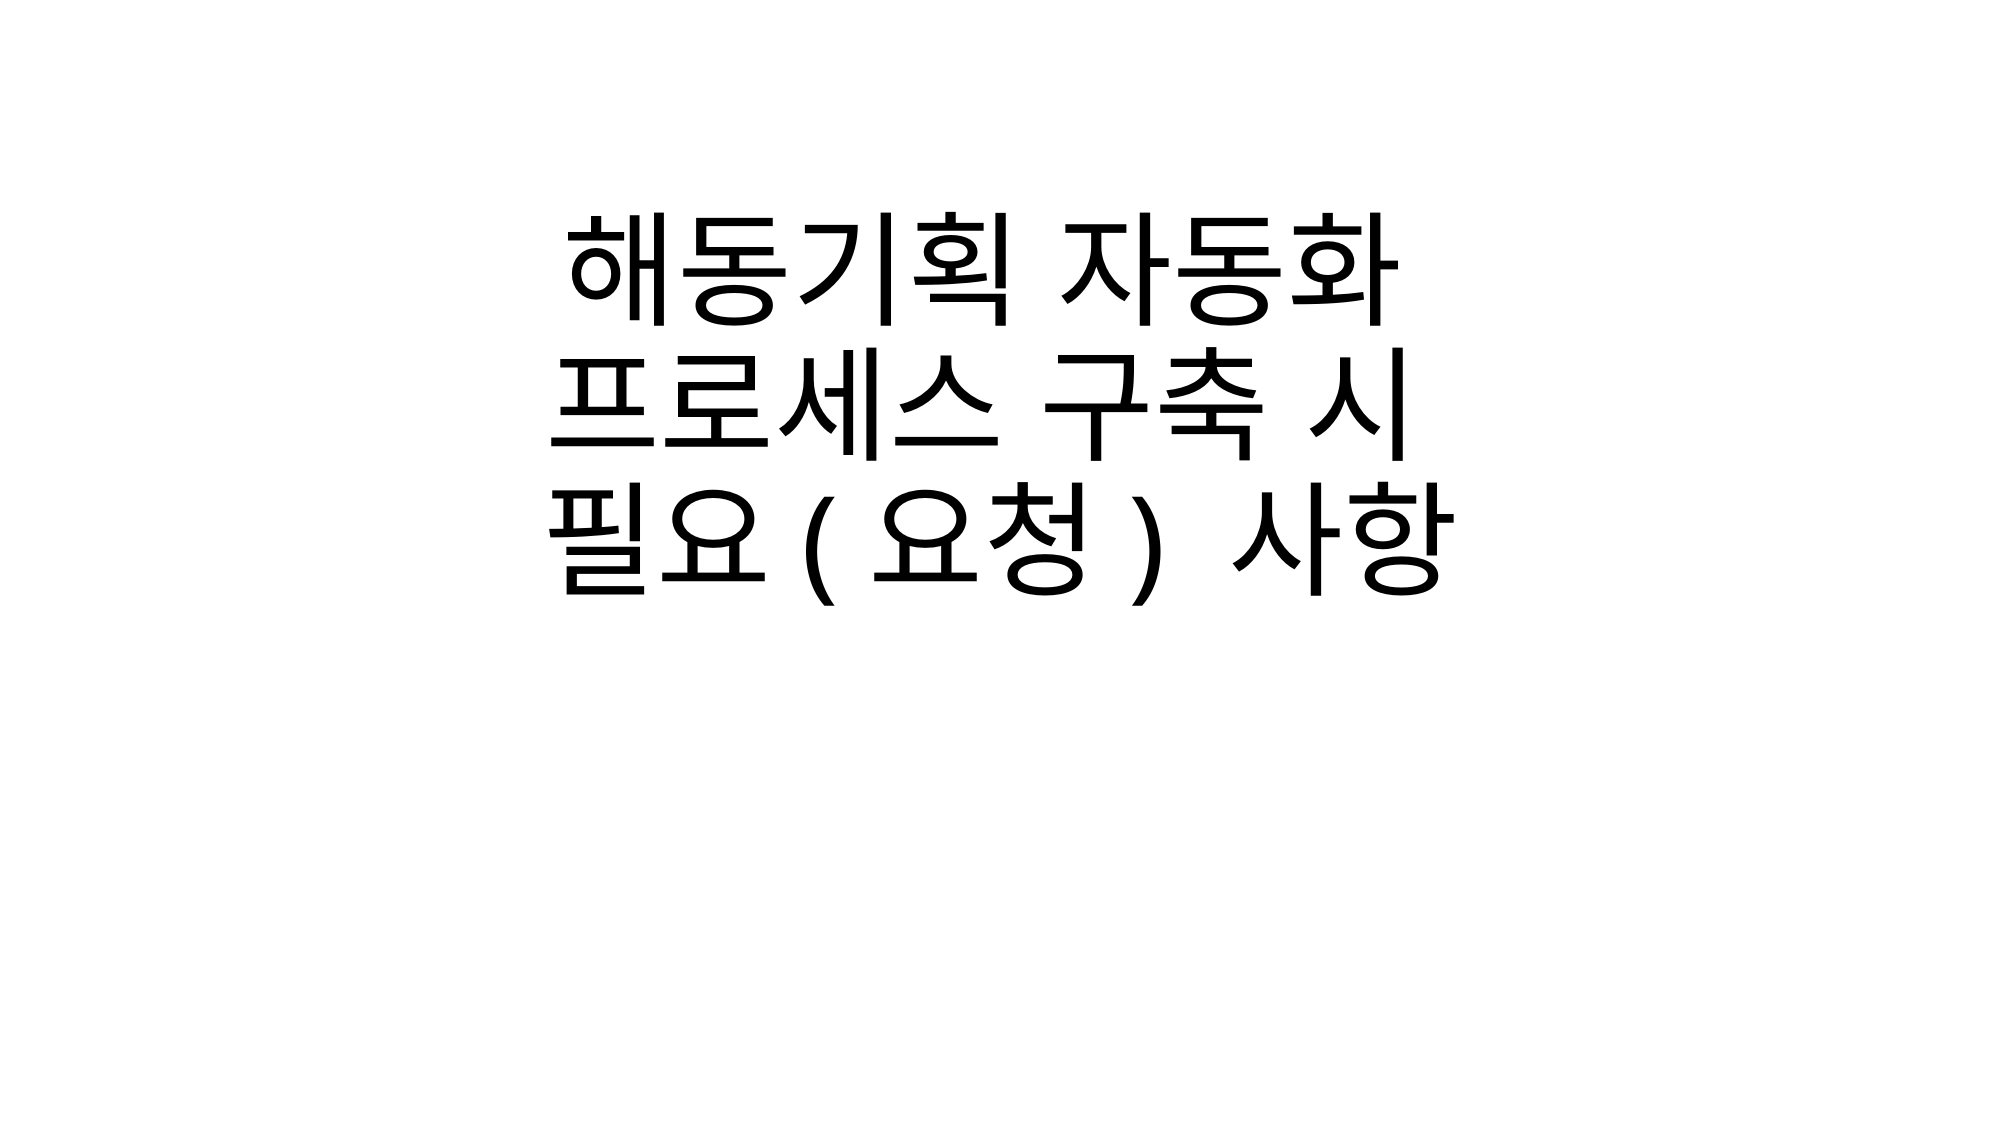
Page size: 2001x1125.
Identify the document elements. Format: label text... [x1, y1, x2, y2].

title 해동기획 자동화 프로세스 구축 시 필요(요청) 사항 [249, 184, 1750, 621]
